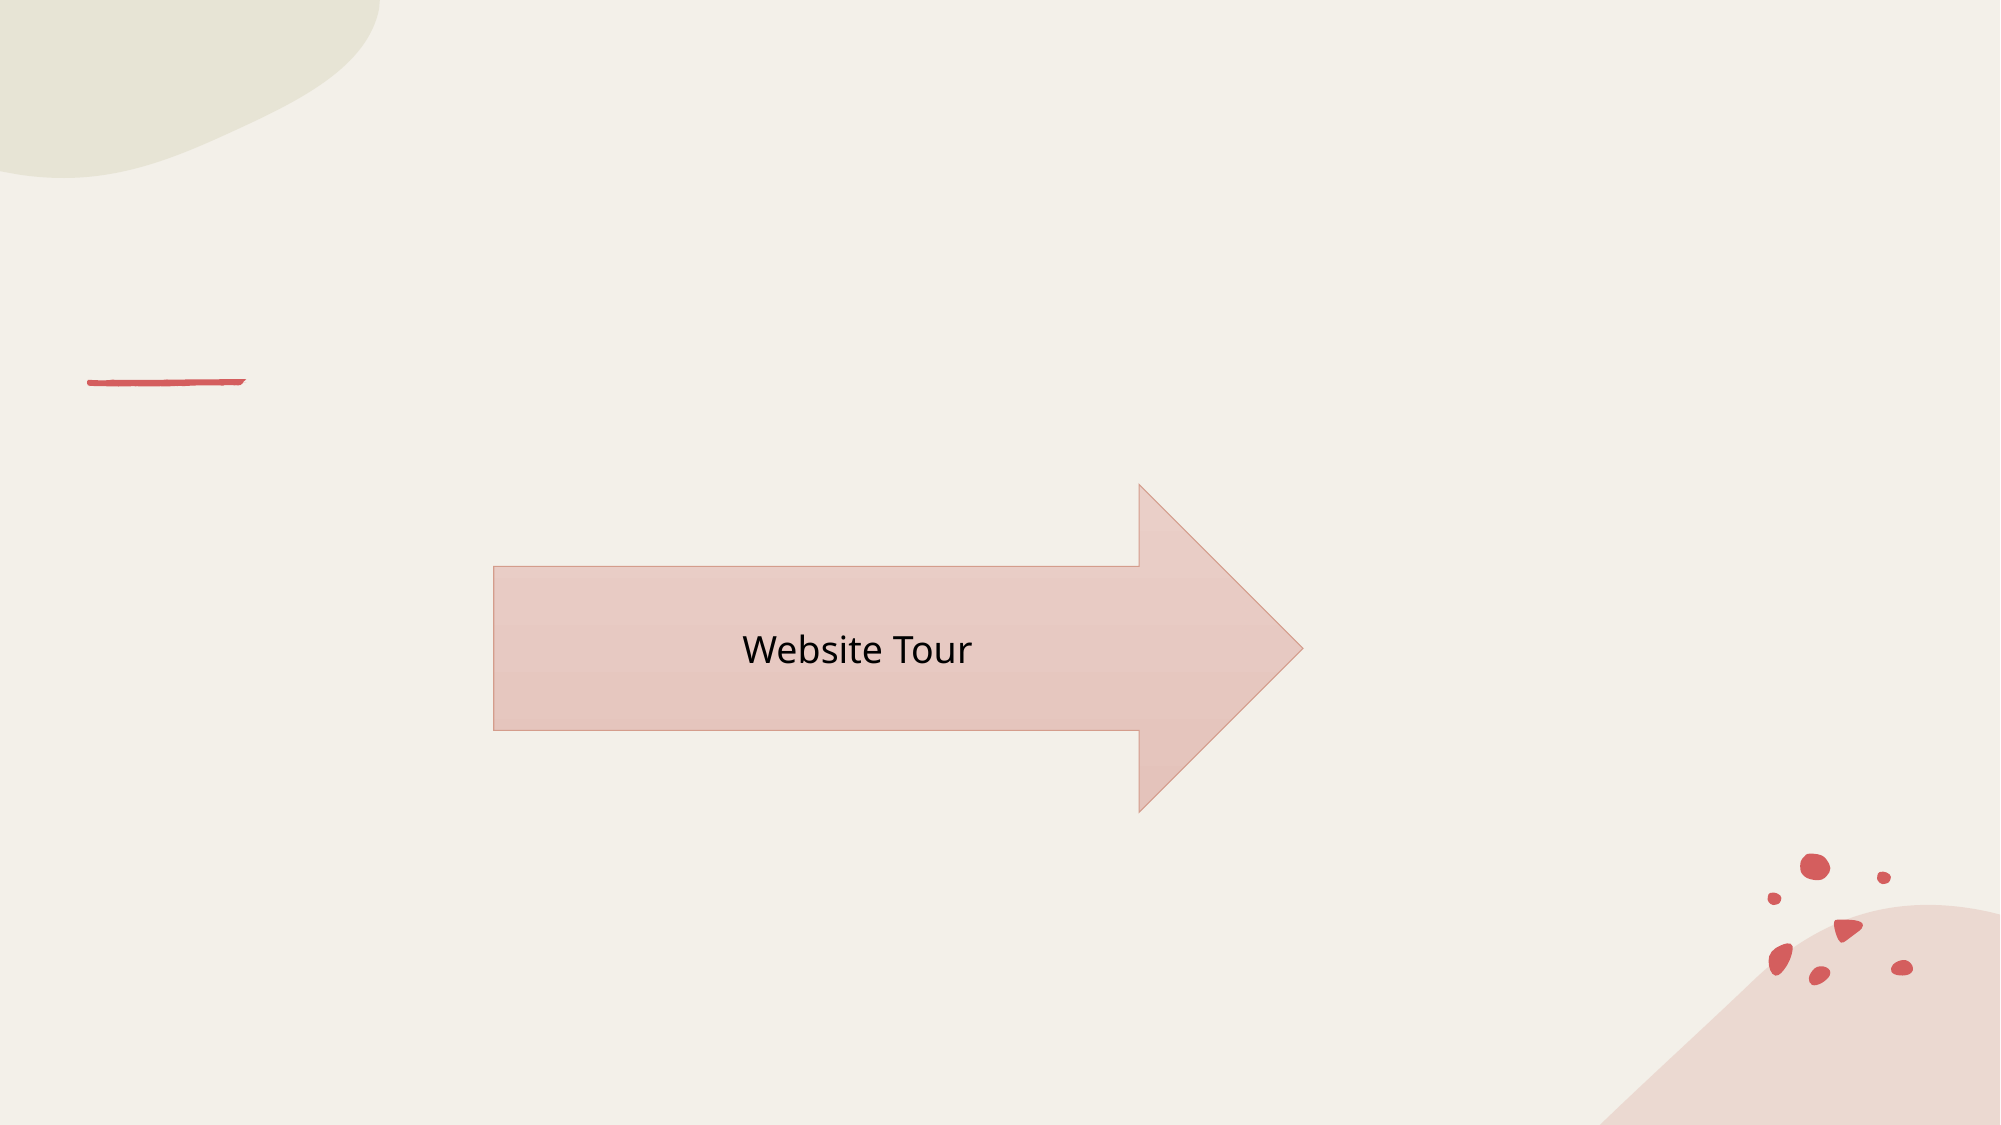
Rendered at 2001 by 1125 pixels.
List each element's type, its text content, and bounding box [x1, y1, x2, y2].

text_box Website Tour [493, 483, 1304, 814]
